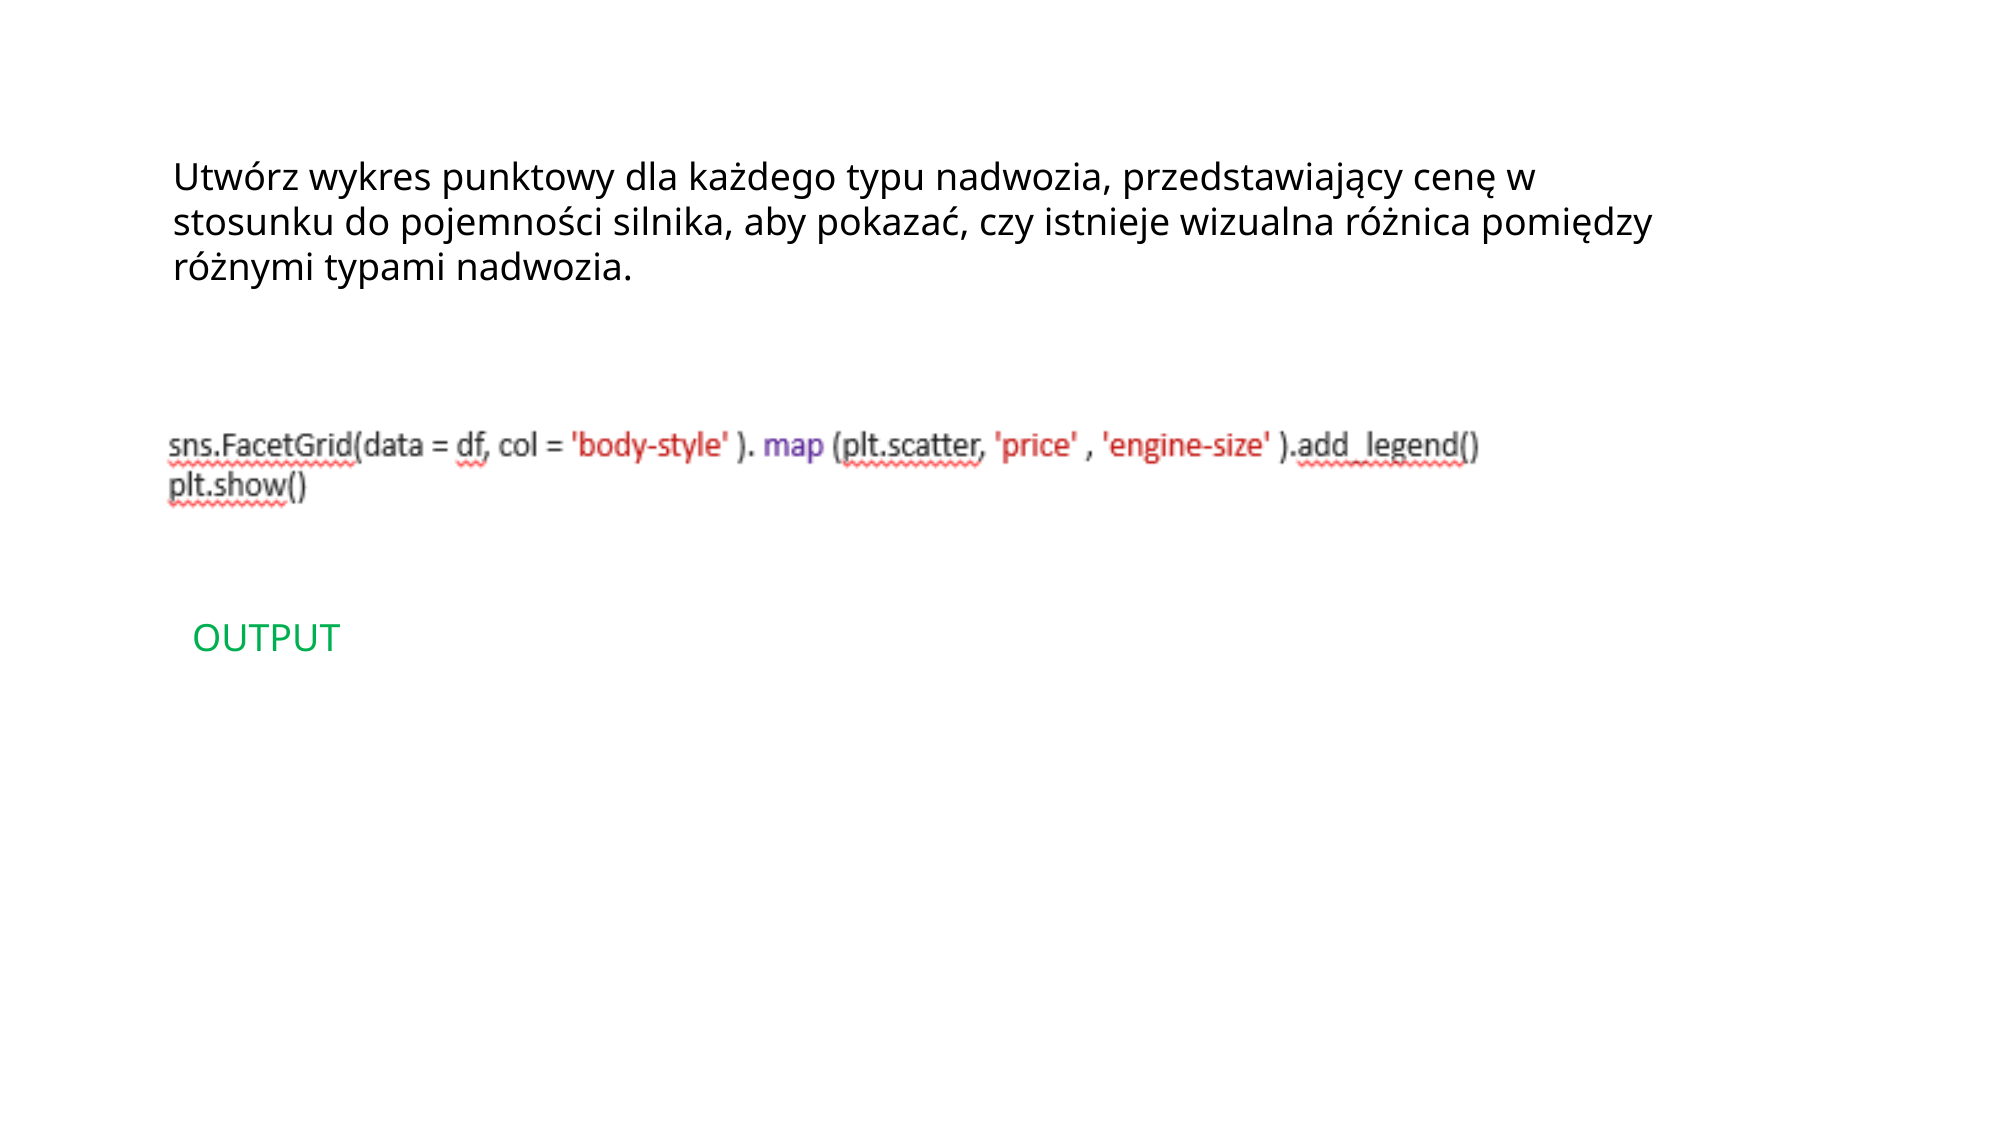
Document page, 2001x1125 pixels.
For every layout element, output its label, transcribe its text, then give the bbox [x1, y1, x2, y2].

picture [157, 427, 1509, 519]
text_box Utwórz wykres punktowy dla każdego typu nadwozia, przedstawiający cenę w stosunku do pojemności silnika, aby pokazać, czy istnieje wizualna różnica pomiędzy różnymi typami nadwozia. [158, 145, 1721, 296]
text_box OUTPUT [177, 606, 434, 667]
